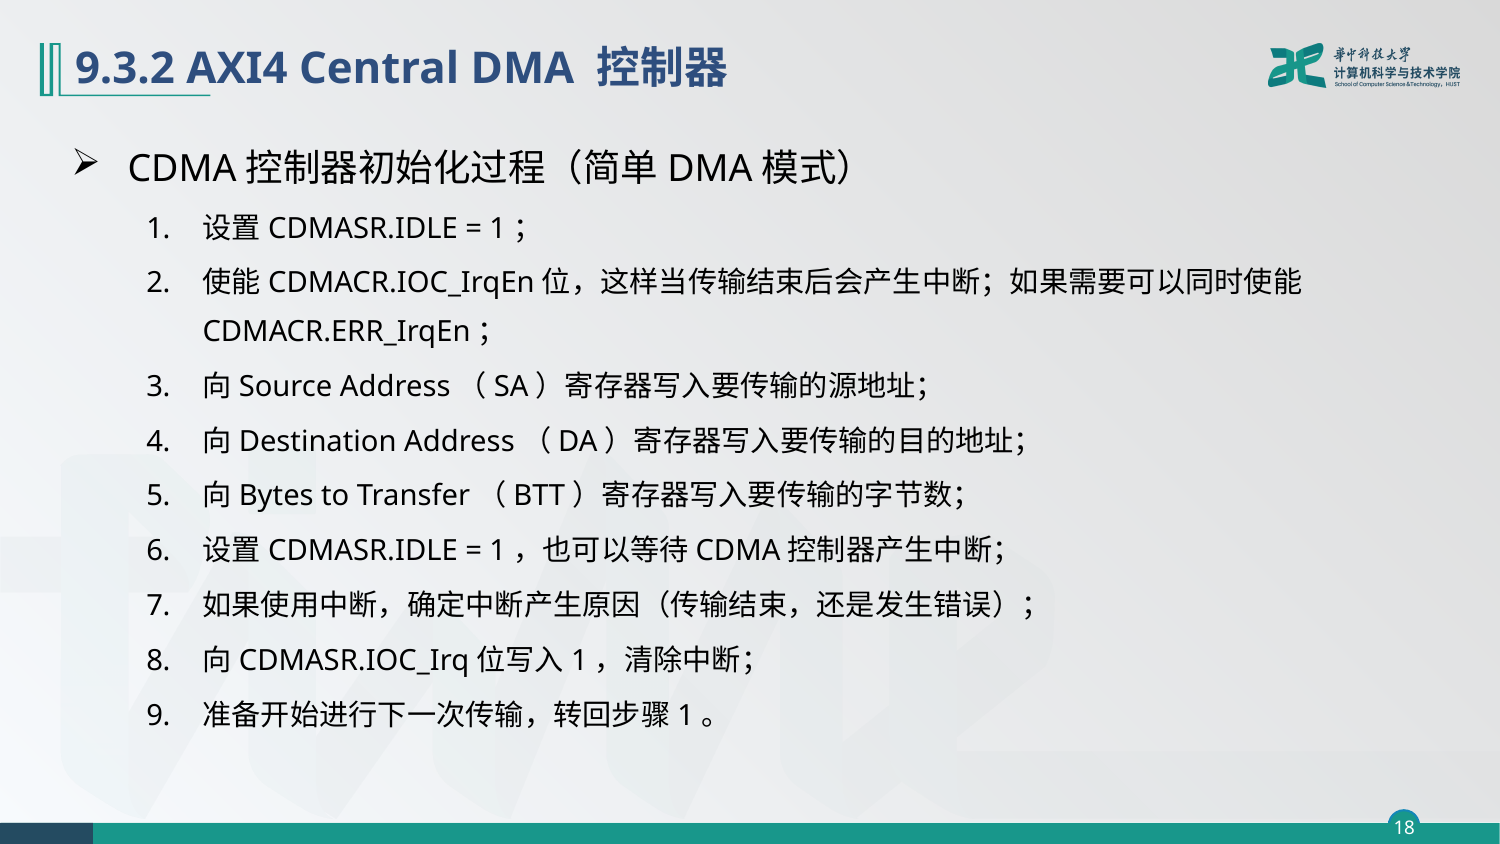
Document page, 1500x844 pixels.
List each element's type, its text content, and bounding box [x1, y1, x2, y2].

picture [1354, 43, 1460, 88]
title 9.3.2 AXI4 Central DMA 控制器 [60, 31, 1354, 108]
list CDMA控制器初始化过程（简单DMA模式） 设置CDMASR.IDLE = 1； 使能CDMACR.IOC_IrqEn位，这样当传输结束后会产生中断；如果需要可以同时使能CDMACR.ERR_IrqEn； 向Source Address（SA）寄存器写入要传输的源地址； 向Destination Address（DA）寄存器写入要传输的目的地址； 向Bytes to Transfer（BTT）寄存器写入要传输的字节数； 设置CDMASR.IDLE = 1，也可以等待CDMA控制器产生中断； 如果使用中断，确定中断产生原因（传输结束，还是发生错误）； 向CDMASR.IOC_Irq位写入1，清除中断； 准备开始进行下一次传输，转回步骤1。 [60, 115, 1460, 810]
